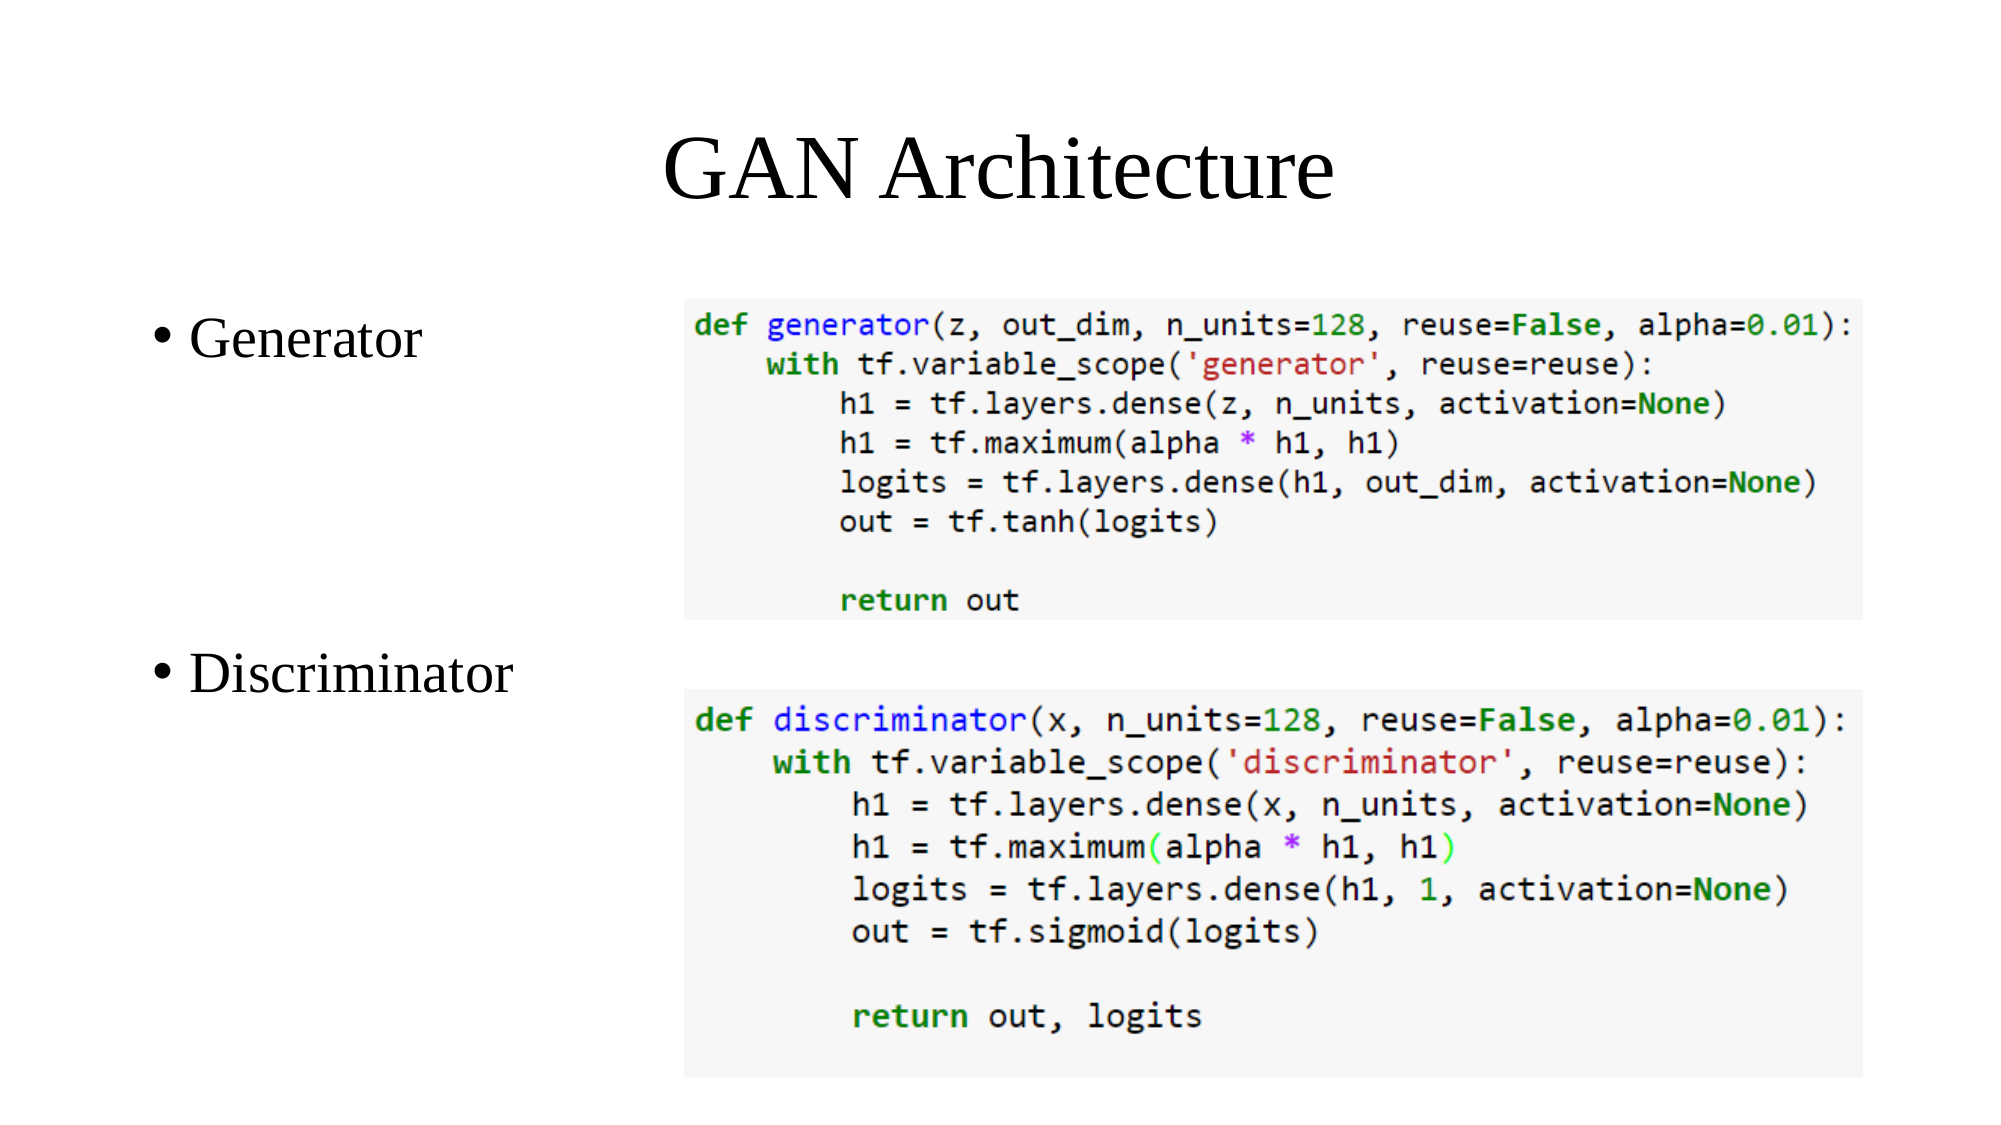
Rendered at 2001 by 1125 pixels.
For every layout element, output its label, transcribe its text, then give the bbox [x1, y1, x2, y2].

picture [684, 689, 1863, 1079]
list Generator Discriminator [137, 299, 1863, 1014]
picture [684, 299, 1863, 620]
title GAN Architecture [137, 59, 1863, 278]
